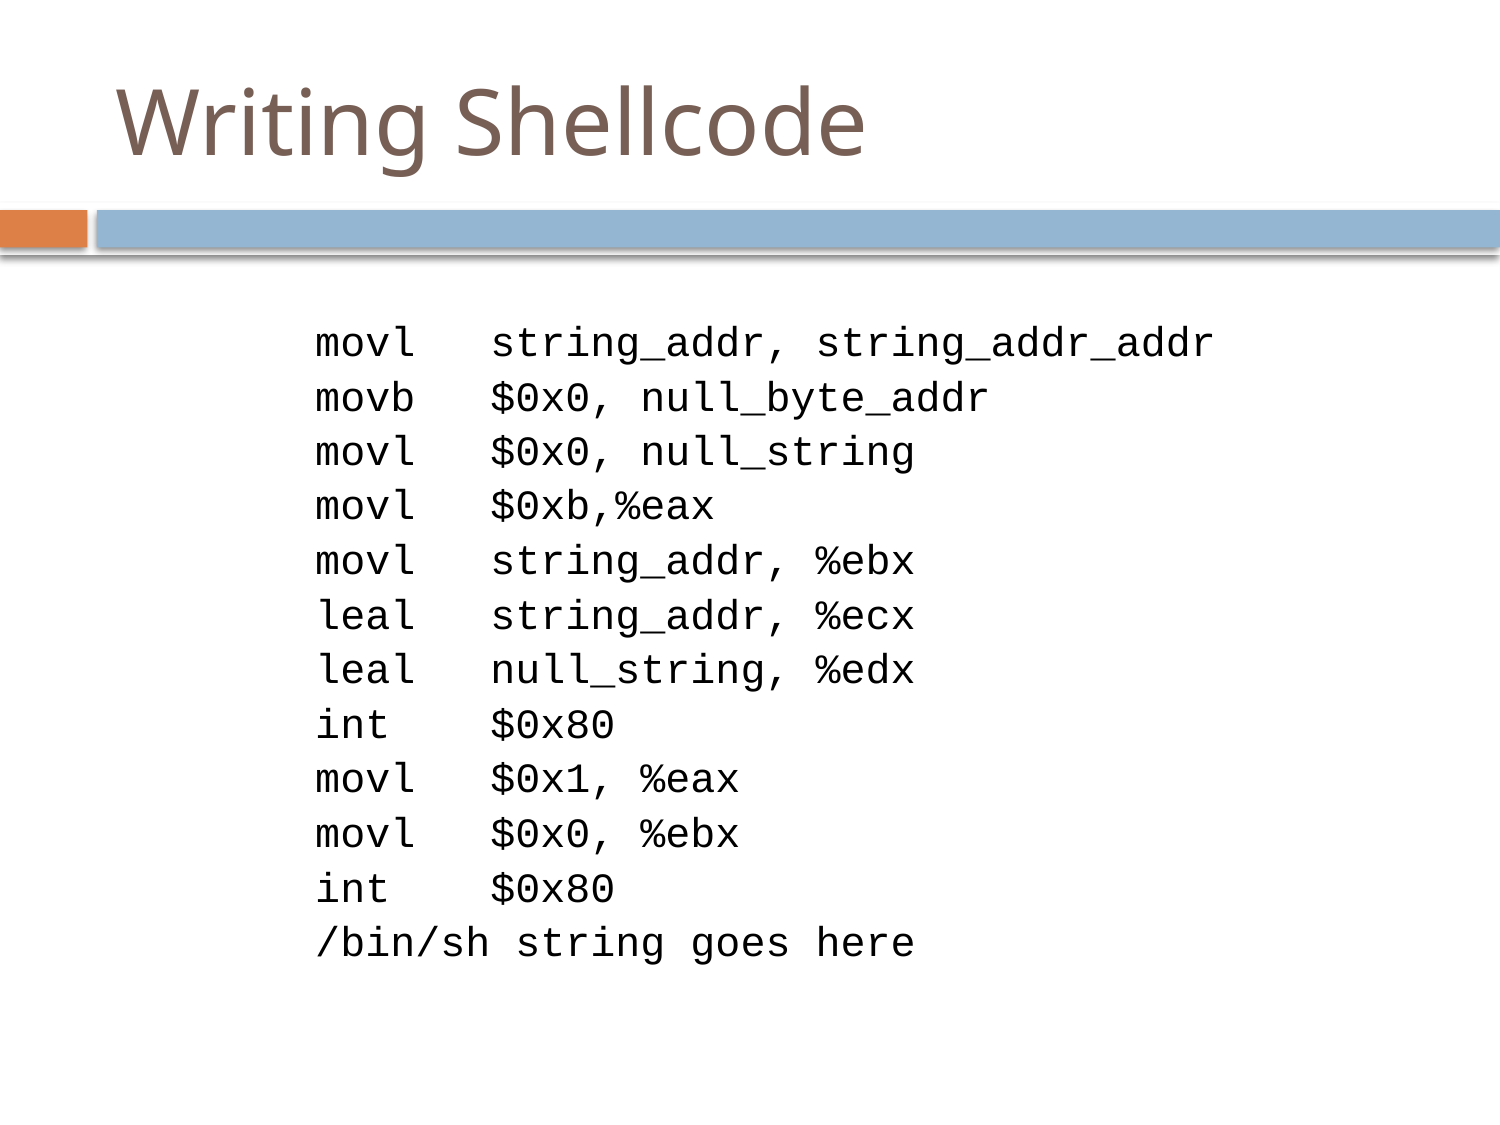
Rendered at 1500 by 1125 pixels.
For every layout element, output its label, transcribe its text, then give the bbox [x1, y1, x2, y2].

title Writing Shellcode [100, 37, 1438, 200]
list movl string_addr, string_addr_addr movb $0x0, null_byte_addr movl $0x0, null_string movl $0xb,%eax movl string_addr, %ebx leal string_addr, %ecx leal null_string, %edx int $0x80 movl $0x1, %eax movl $0x0, %ebx int $0x80 /bin/sh string goes here [100, 262, 1438, 1000]
